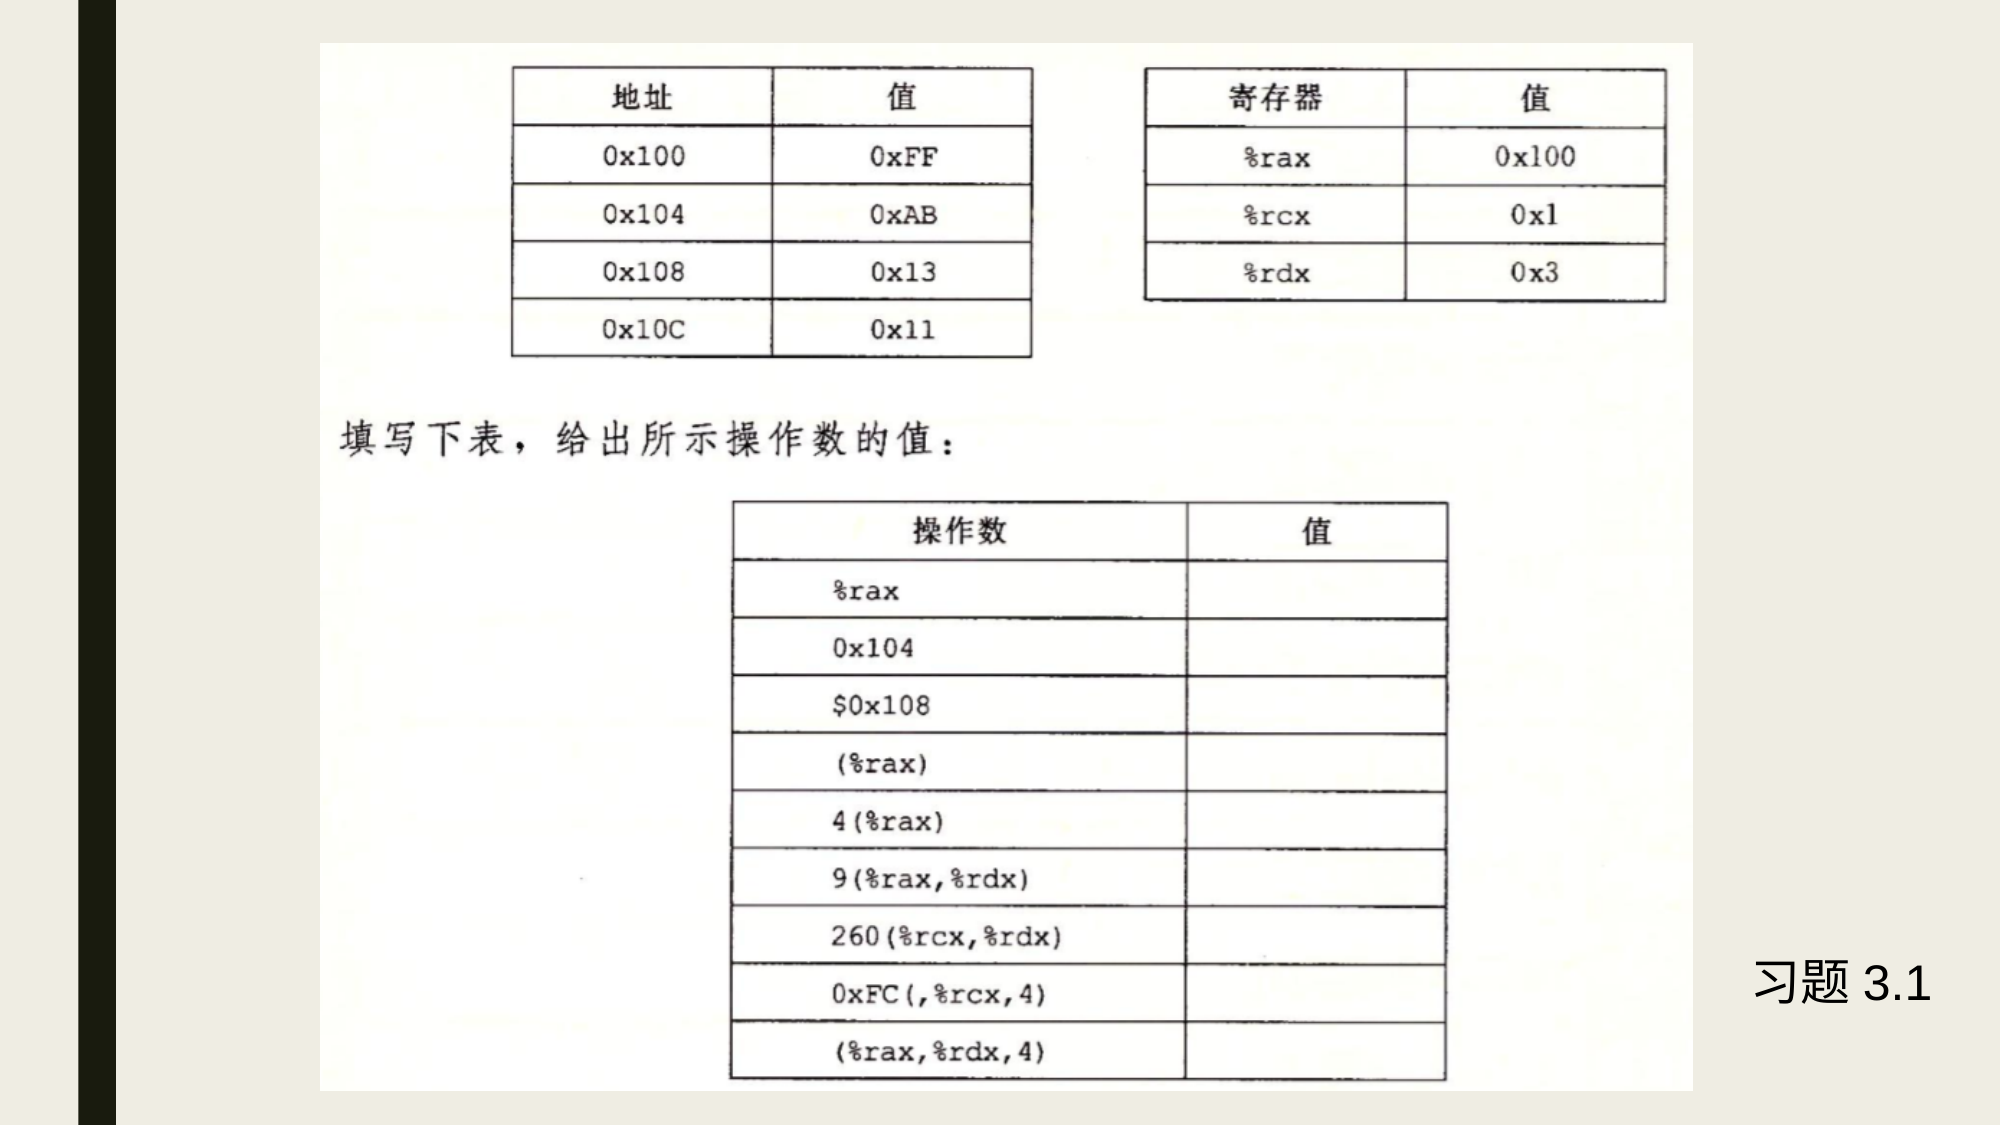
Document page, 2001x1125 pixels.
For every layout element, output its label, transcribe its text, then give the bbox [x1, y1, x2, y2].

text_box 习题3.1 [1736, 943, 1950, 1019]
picture [320, 43, 1693, 1091]
